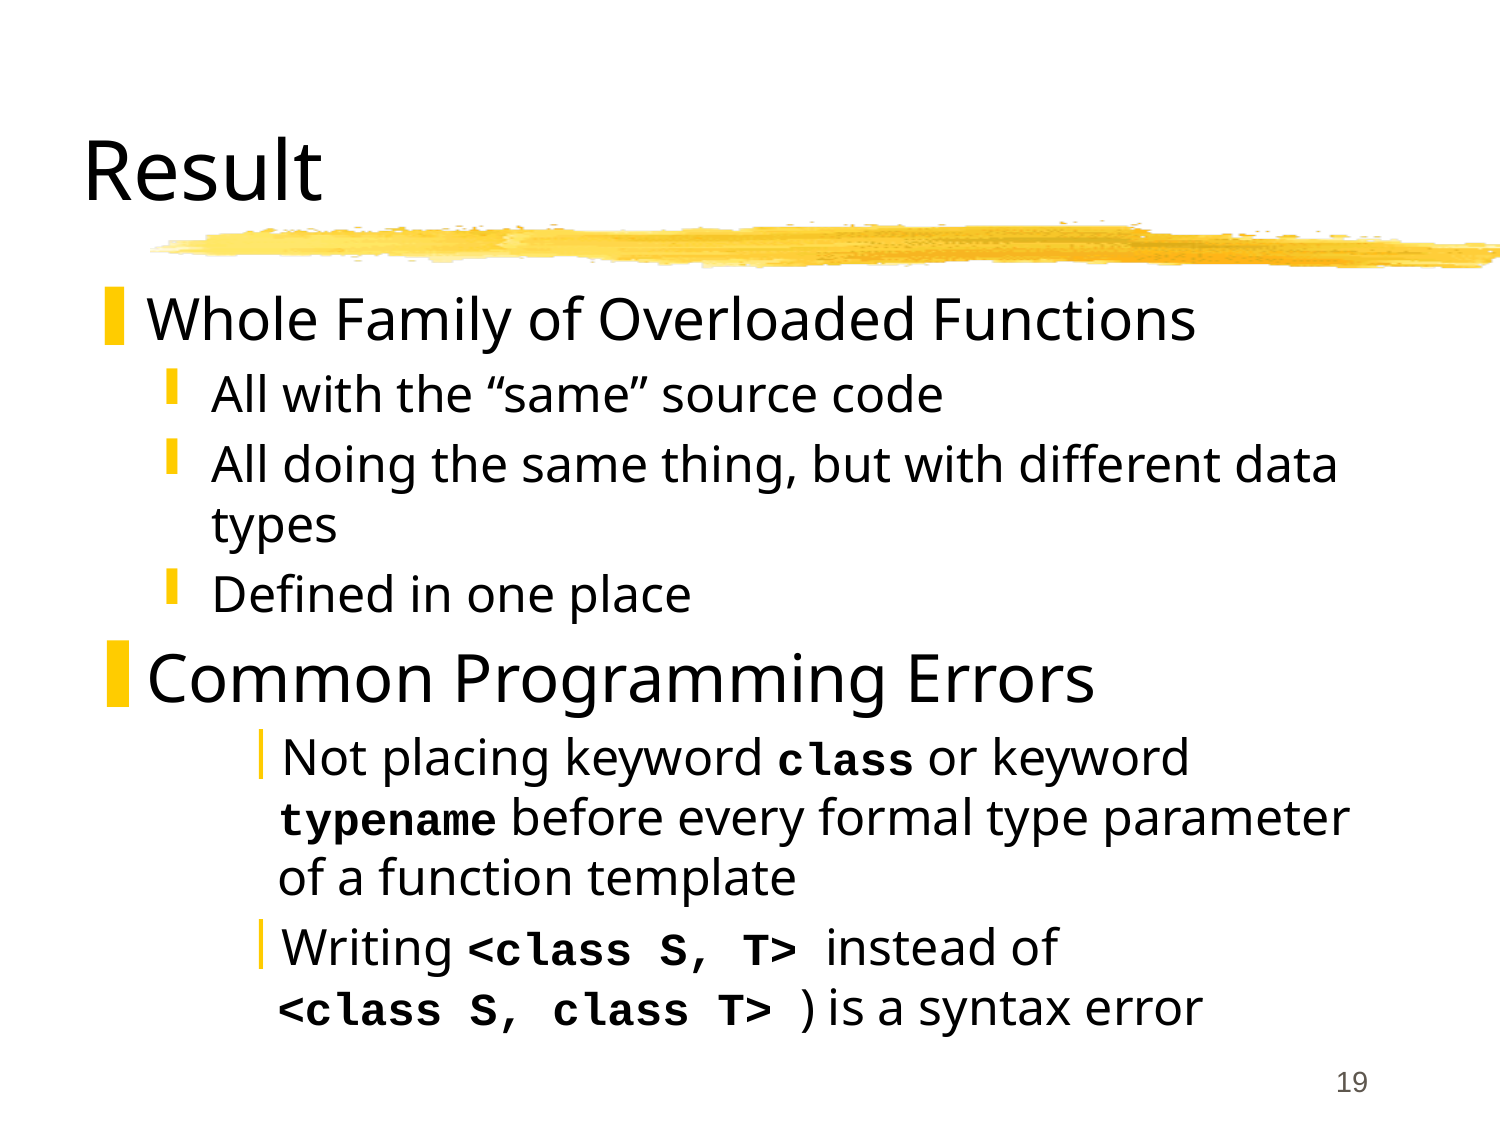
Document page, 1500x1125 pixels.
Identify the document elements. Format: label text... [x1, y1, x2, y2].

title Result [66, 37, 1342, 225]
slide_number 19 [1083, 1021, 1384, 1107]
list Whole Family of Overloaded Functions All with the “same” source code All doing the same thing, but with different data types Defined in one place Common Programming Errors Not placing keyword class or keyword typename before every formal type parameter of a function template Writing <class S, T> instead of <class S, class T> ) is a syntax error [75, 275, 1417, 994]
picture [150, 215, 1500, 279]
